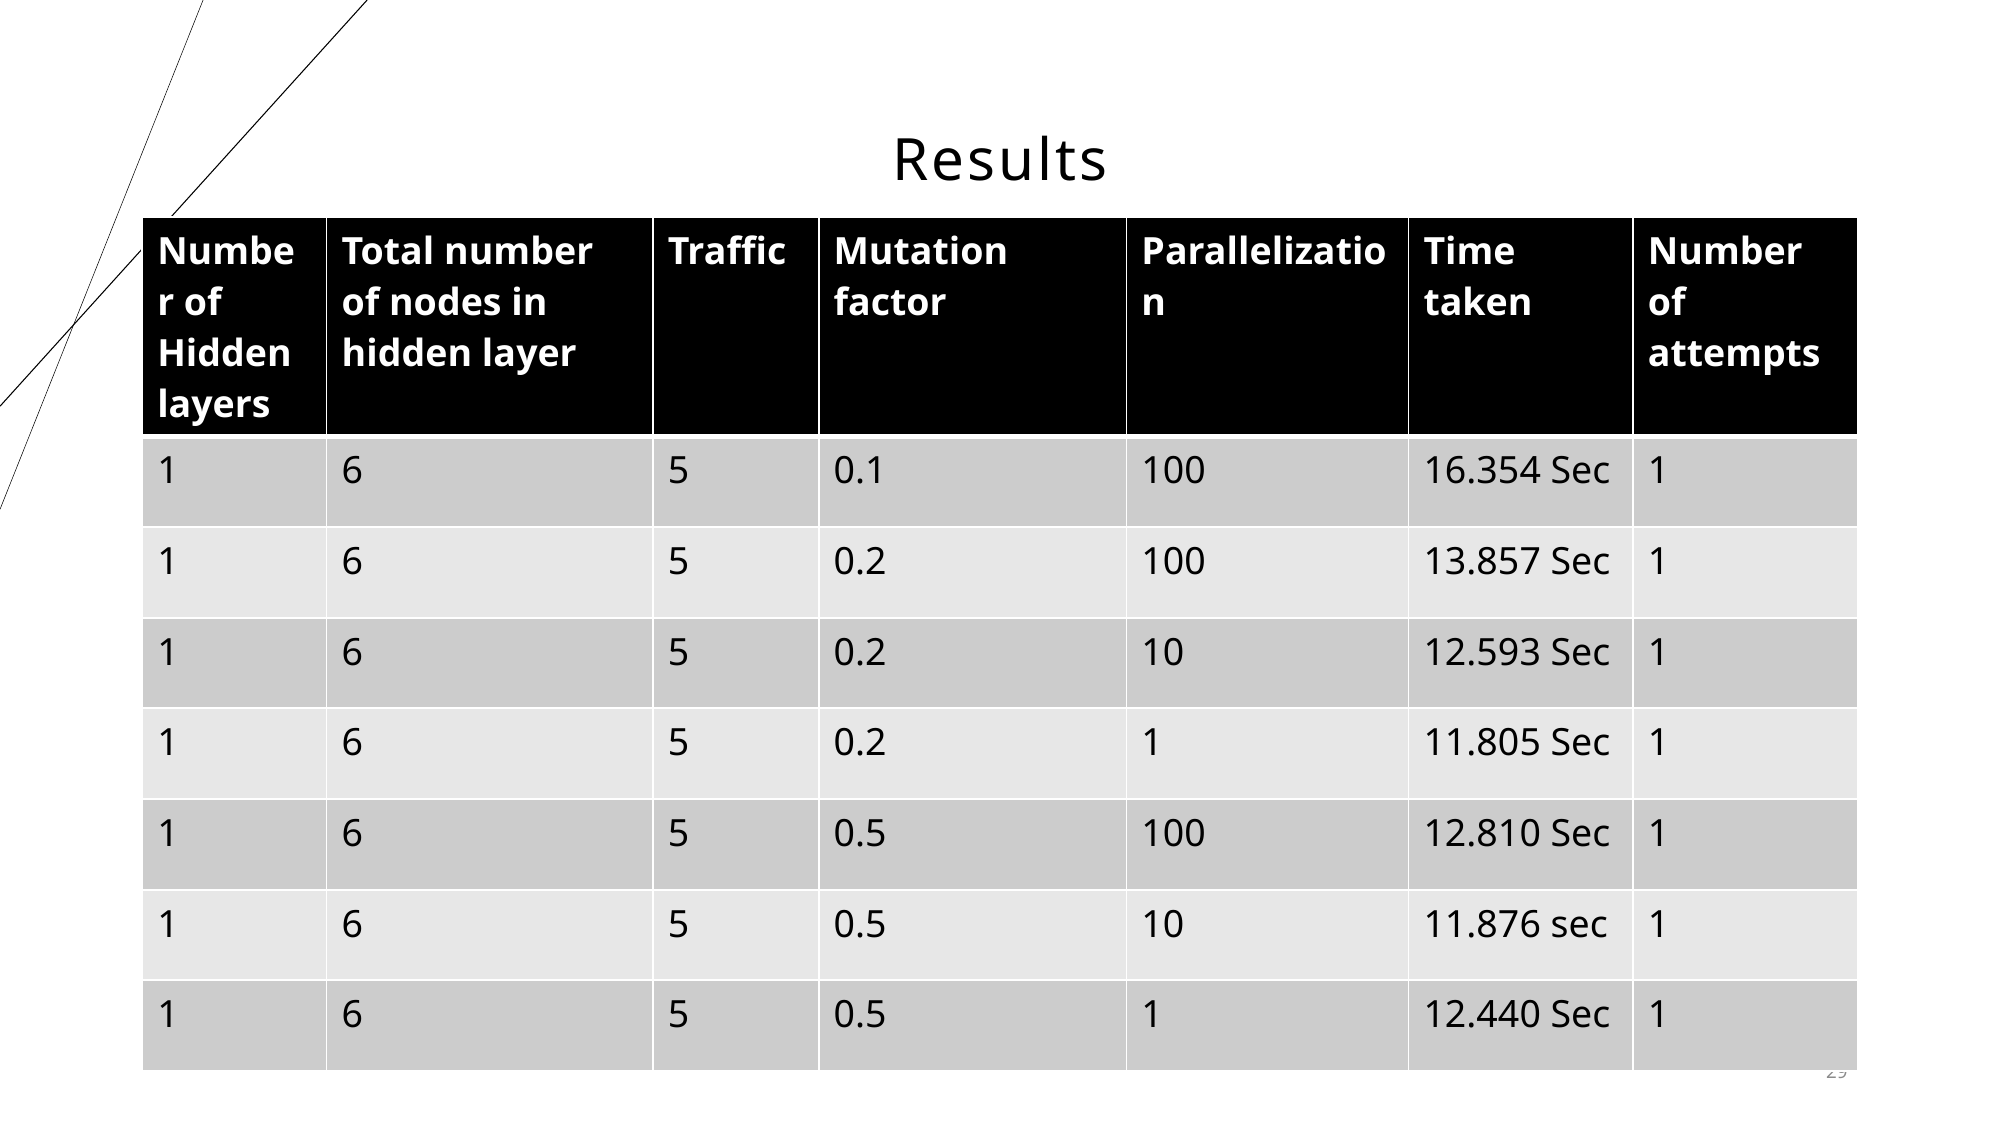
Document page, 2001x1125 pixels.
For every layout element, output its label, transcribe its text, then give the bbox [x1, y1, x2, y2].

table_header Parallelization [1127, 218, 1408, 434]
table_cell 1 [1634, 439, 1857, 526]
table_cell 1 [143, 619, 326, 707]
table_cell 0.2 [820, 528, 1126, 617]
table_cell 6 [327, 800, 652, 889]
table_cell 10 [1127, 891, 1408, 979]
table_cell 0.5 [820, 800, 1126, 889]
table_cell 16.354 Sec [1409, 439, 1632, 526]
table_header Time taken [1409, 218, 1632, 434]
table_cell 1 [143, 528, 326, 617]
table_cell 0.2 [820, 619, 1126, 707]
table_cell 1 [1634, 800, 1857, 889]
slide_number 29 [1412, 1042, 1863, 1103]
table_cell 100 [1127, 439, 1408, 526]
table_cell 1 [1634, 528, 1857, 617]
table_cell 10 [1127, 619, 1408, 707]
table_cell 11.876 sec [1409, 891, 1632, 979]
table_cell 5 [654, 619, 818, 707]
table_cell 1 [143, 439, 326, 526]
table_cell 0.5 [820, 981, 1126, 1070]
table_cell 5 [654, 439, 818, 526]
table_cell 1 [143, 800, 326, 889]
table_cell 1 [1634, 981, 1857, 1070]
table_cell 6 [327, 891, 652, 979]
table_cell 6 [327, 981, 652, 1070]
table_cell 6 [327, 619, 652, 707]
table_cell 5 [654, 709, 818, 798]
table_cell 1 [1634, 619, 1857, 707]
table_cell 1 [1634, 891, 1857, 979]
table_cell 100 [1127, 800, 1408, 889]
table_cell 1 [1127, 709, 1408, 798]
table_cell 12.440 Sec [1409, 981, 1632, 1070]
table_cell 5 [654, 800, 818, 889]
title Results [309, 52, 1691, 216]
table_cell 13.857 Sec [1409, 528, 1632, 617]
table_header Number of attempts [1634, 218, 1857, 434]
table_cell 0.5 [820, 891, 1126, 979]
table_cell 1 [1634, 709, 1857, 798]
table_cell 6 [327, 439, 652, 526]
table_cell 11.805 Sec [1409, 709, 1632, 798]
table_cell 0.1 [820, 439, 1126, 526]
table_cell 5 [654, 528, 818, 617]
table_header Mutation factor [820, 218, 1126, 434]
table_cell 6 [327, 709, 652, 798]
table_cell 1 [1127, 981, 1408, 1070]
table_cell 1 [143, 981, 326, 1070]
table_header Traffic [654, 218, 818, 434]
table_cell 5 [654, 891, 818, 979]
table_cell 0.2 [820, 709, 1126, 798]
table_cell 6 [327, 528, 652, 617]
table_cell 100 [1127, 528, 1408, 617]
table_header Number of Hidden layers [143, 218, 326, 434]
table_cell 1 [143, 709, 326, 798]
table_header Total number of nodes in hidden layer [327, 218, 652, 434]
table_cell 12.810 Sec [1409, 800, 1632, 889]
table_cell 5 [654, 981, 818, 1070]
table_cell 12.593 Sec [1409, 619, 1632, 707]
table_cell 1 [143, 891, 326, 979]
